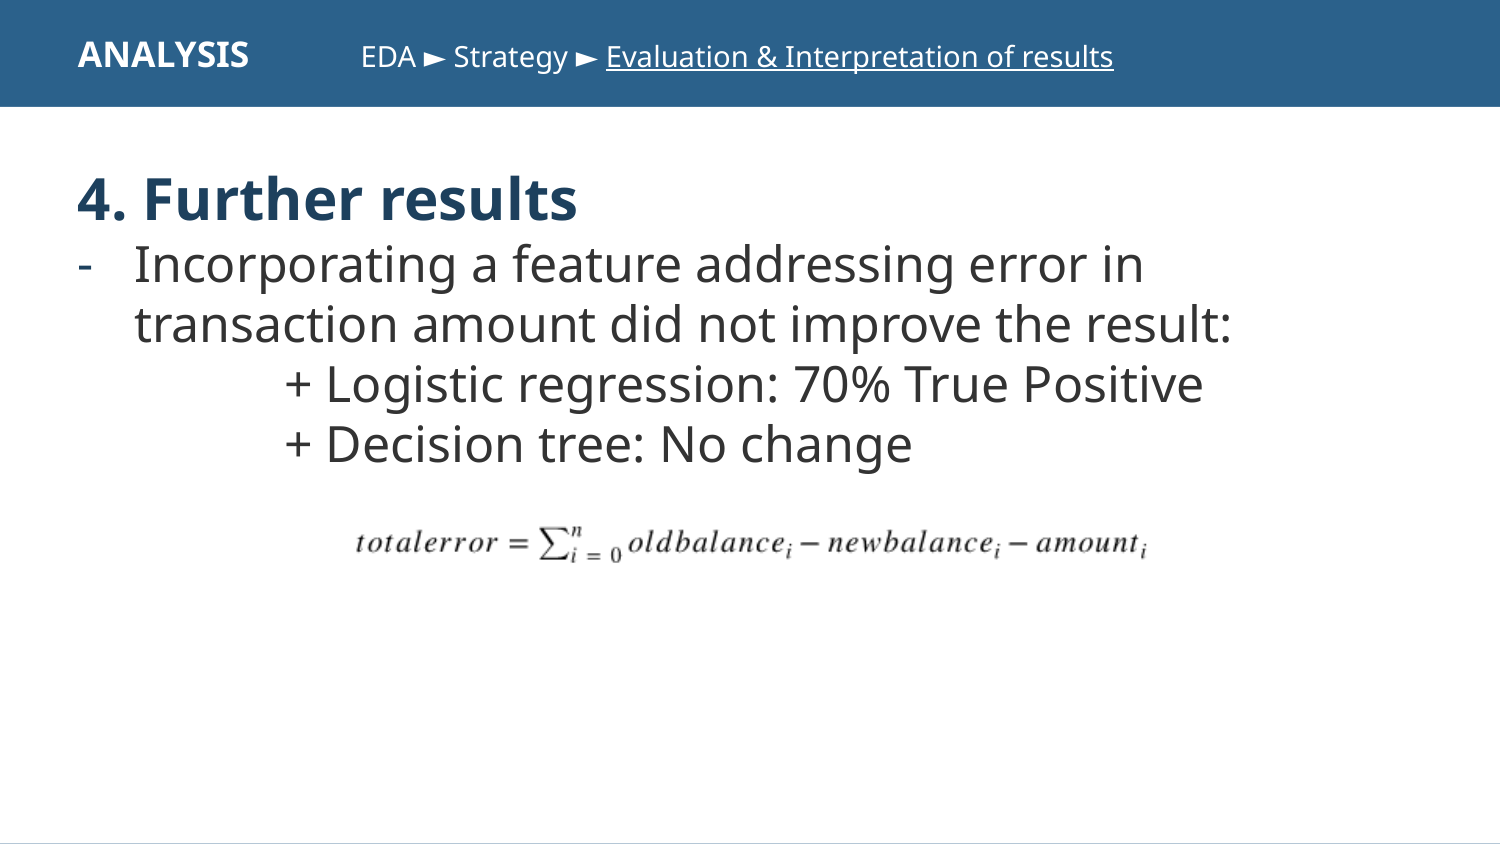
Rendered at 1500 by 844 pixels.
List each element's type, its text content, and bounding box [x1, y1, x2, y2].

picture [337, 497, 1162, 586]
text_box [0, 105, 1500, 844]
list 4. Further results Incorporating a feature addressing error in transaction amount did not improve the result: + Logistic regression: 70% True Positive + Decision tree: No change [62, 147, 1423, 409]
text_box ANALYSIS EDA ► Strategy ► Evaluation & Interpretation of results [62, 16, 1437, 82]
